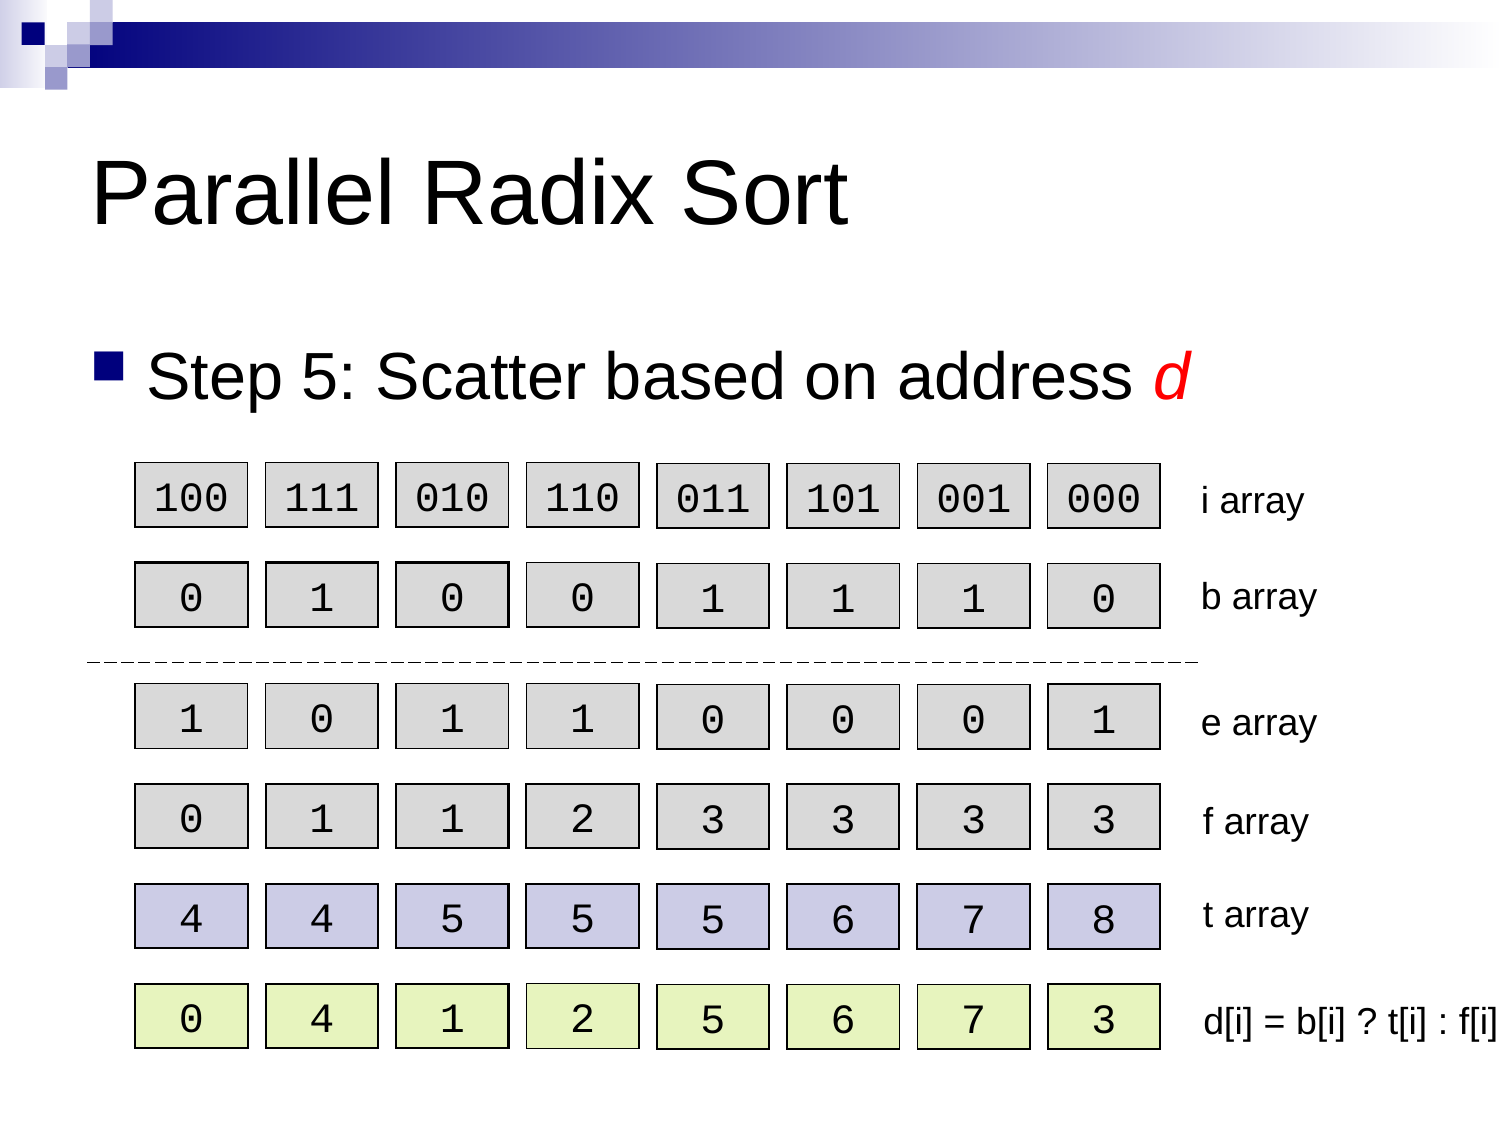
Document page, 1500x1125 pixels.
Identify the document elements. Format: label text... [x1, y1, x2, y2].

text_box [396, 683, 509, 749]
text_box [1047, 984, 1161, 1050]
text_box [1188, 989, 1500, 1049]
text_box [135, 683, 248, 749]
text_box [1047, 684, 1161, 750]
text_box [1047, 463, 1161, 529]
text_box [1186, 690, 1333, 751]
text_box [1186, 468, 1320, 528]
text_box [786, 684, 900, 750]
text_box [786, 784, 900, 850]
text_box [135, 462, 248, 528]
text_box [265, 683, 379, 749]
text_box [1188, 789, 1325, 849]
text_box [1047, 784, 1161, 850]
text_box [135, 562, 248, 628]
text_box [656, 884, 770, 950]
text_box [1047, 884, 1161, 950]
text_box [526, 462, 639, 528]
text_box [526, 562, 639, 628]
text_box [656, 463, 770, 529]
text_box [917, 684, 1030, 750]
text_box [1186, 565, 1333, 625]
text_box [656, 563, 770, 628]
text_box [396, 783, 509, 849]
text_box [786, 984, 900, 1050]
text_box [1047, 563, 1161, 628]
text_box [526, 883, 639, 949]
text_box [917, 884, 1030, 950]
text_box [656, 984, 770, 1050]
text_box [396, 462, 509, 528]
text_box 5 [778, 22, 783, 67]
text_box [917, 563, 1030, 628]
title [75, 75, 1425, 300]
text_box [786, 884, 900, 950]
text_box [265, 562, 379, 628]
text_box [786, 463, 900, 529]
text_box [1188, 882, 1325, 943]
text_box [396, 983, 509, 1049]
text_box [265, 983, 379, 1049]
text_box 1 [689, 22, 693, 67]
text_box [917, 984, 1030, 1050]
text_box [786, 563, 900, 628]
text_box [917, 463, 1030, 529]
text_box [656, 784, 770, 850]
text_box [265, 783, 379, 849]
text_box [135, 883, 248, 949]
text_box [526, 983, 639, 1049]
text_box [526, 783, 639, 849]
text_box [265, 462, 379, 528]
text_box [135, 983, 248, 1049]
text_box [135, 783, 248, 849]
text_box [526, 683, 639, 749]
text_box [656, 684, 770, 750]
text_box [265, 883, 379, 949]
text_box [917, 784, 1030, 850]
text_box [396, 562, 509, 628]
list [75, 324, 1425, 425]
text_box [396, 883, 509, 949]
